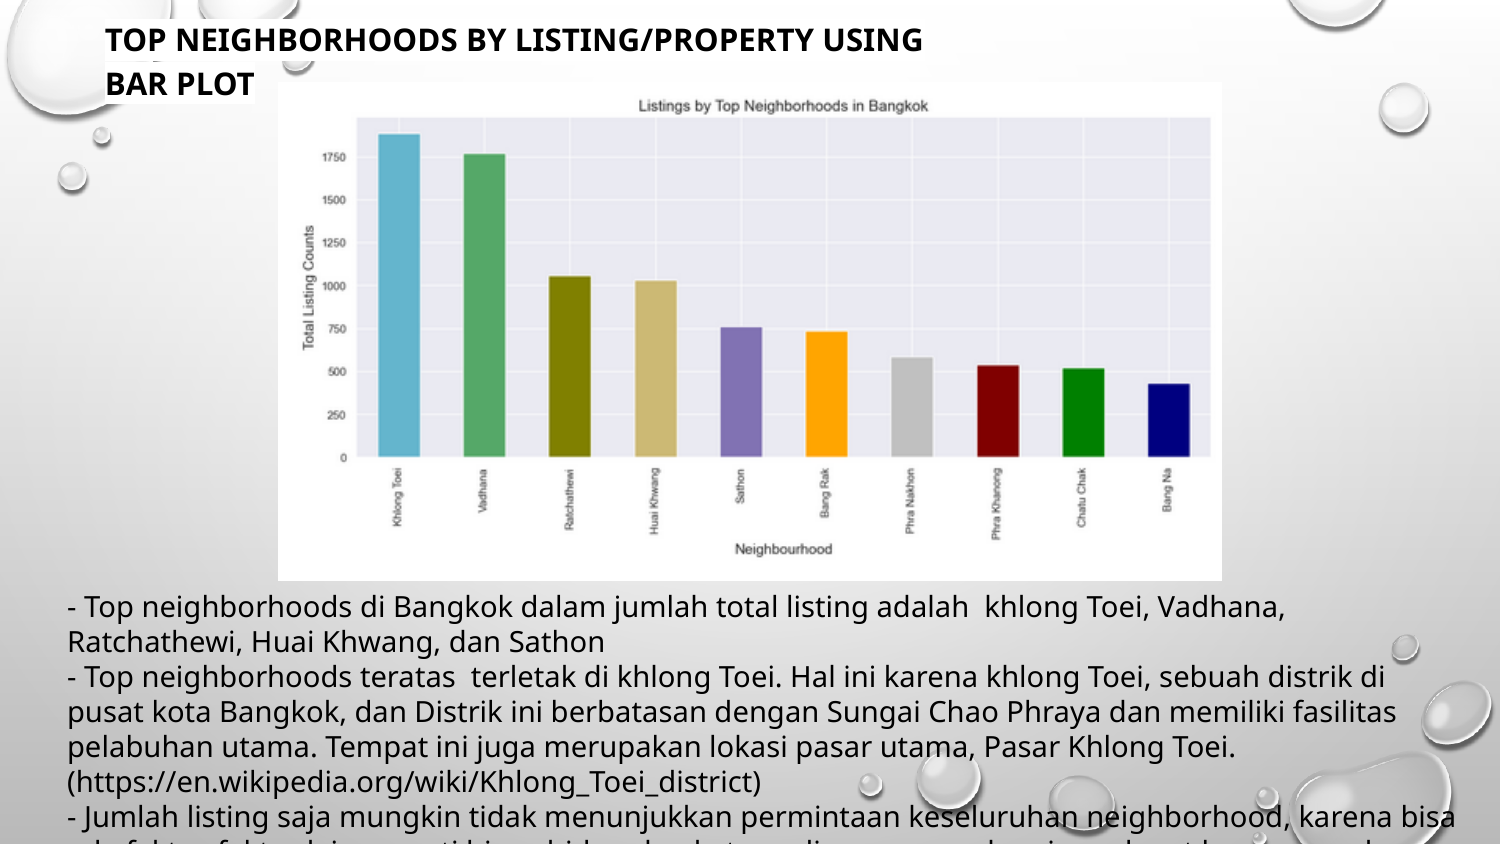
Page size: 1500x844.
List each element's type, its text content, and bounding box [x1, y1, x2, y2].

title Top Neighborhoods by Listing/property using Bar plot [89, 0, 993, 83]
picture [0, 0, 1500, 844]
text_box - Top neighborhoods di Bangkok dalam jumlah total listing adalah khlong Toei, Vadhana, Ratchathewi, Huai Khwang, dan Sathon - Top neighborhoods teratas terletak di khlong Toei. Hal ini karena khlong Toei, sebuah distrik di pusat kota Bangkok, dan Distrik ini berbatasan dengan Sungai Chao Phraya dan memiliki fasilitas pelabuhan utama. Tempat ini juga merupakan lokasi pasar utama, Pasar Khlong Toei. (https://en.wikipedia.org/wiki/Khlong_Toei_district) - Jumlah listing saja mungkin tidak menunjukkan permintaan keseluruhan neighborhood, karena bisa ada faktor-faktor lain seperti biaya hidup dan ketersediaan perumahan juga dapat berpengaruh. [52, 581, 1479, 844]
